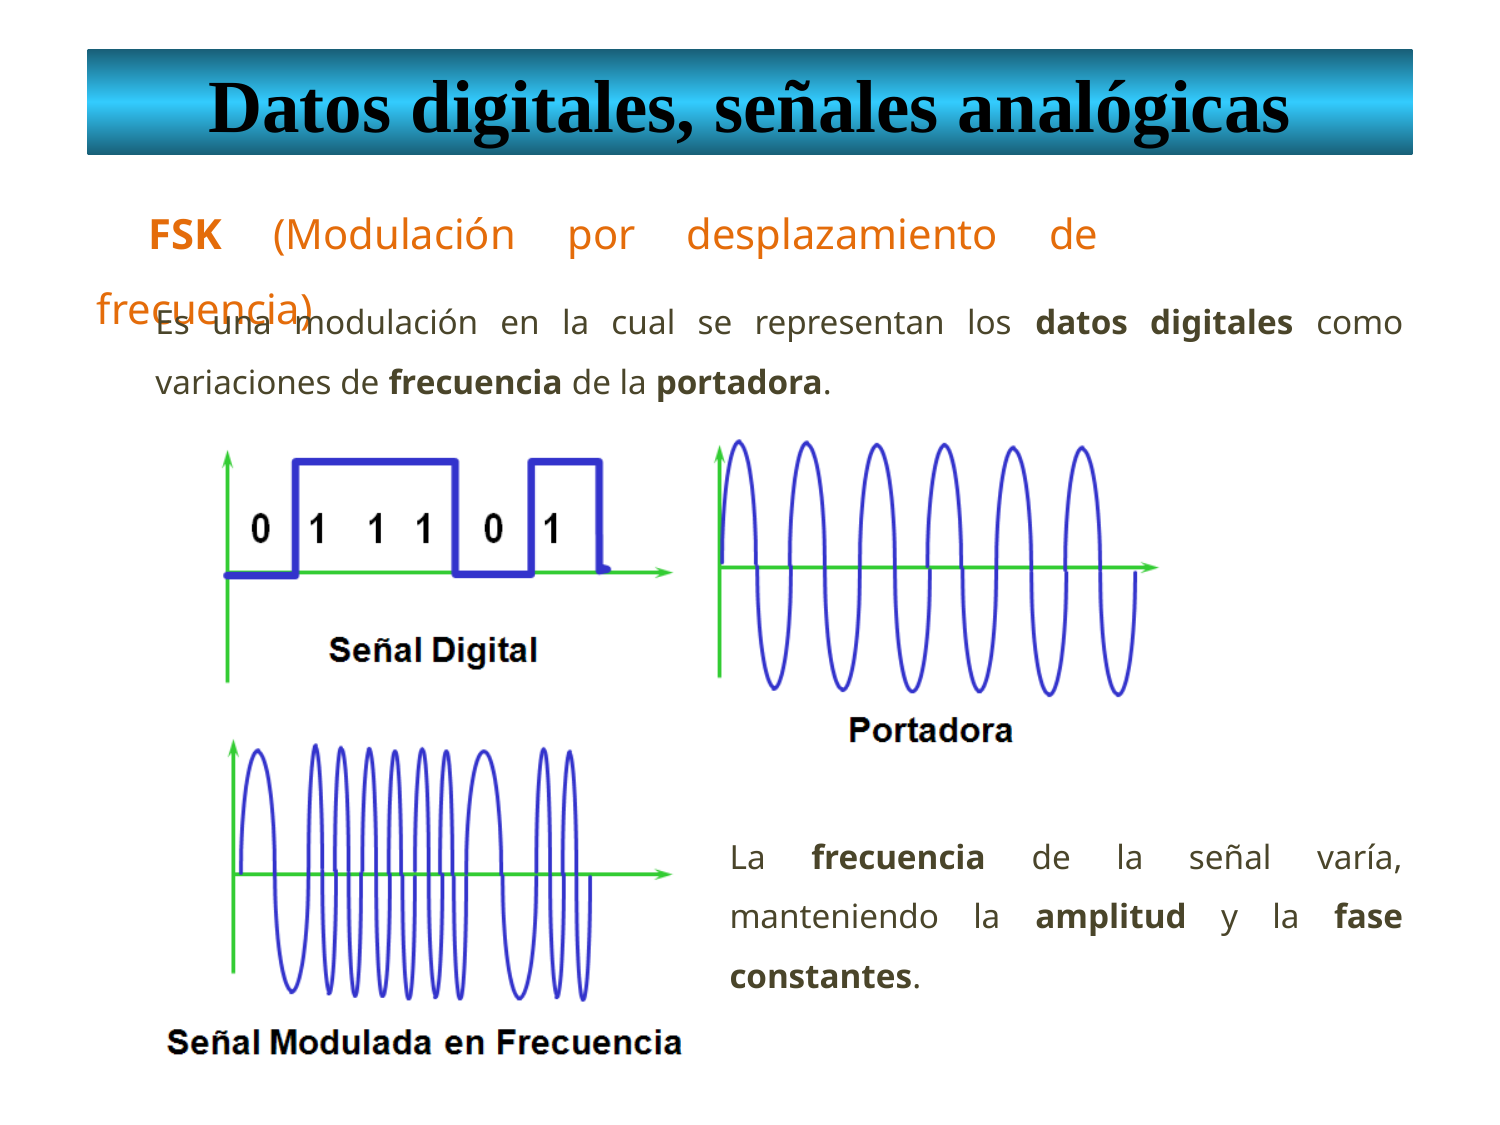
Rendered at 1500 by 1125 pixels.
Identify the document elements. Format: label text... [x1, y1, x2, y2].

text_box Datos digitales, señales analógicas [87, 49, 1413, 155]
text_box La frecuencia de la señal varía, manteniendo la amplitud y la fase constantes. [714, 808, 1418, 1003]
picture [158, 433, 1161, 1067]
text_box Es una modulación en la cual se representan los datos digitales como variaciones de frecuencia de la portadora. [140, 273, 1418, 409]
text_box FSK (Modulación por desplazamiento de frecuencia) [82, 175, 1114, 341]
